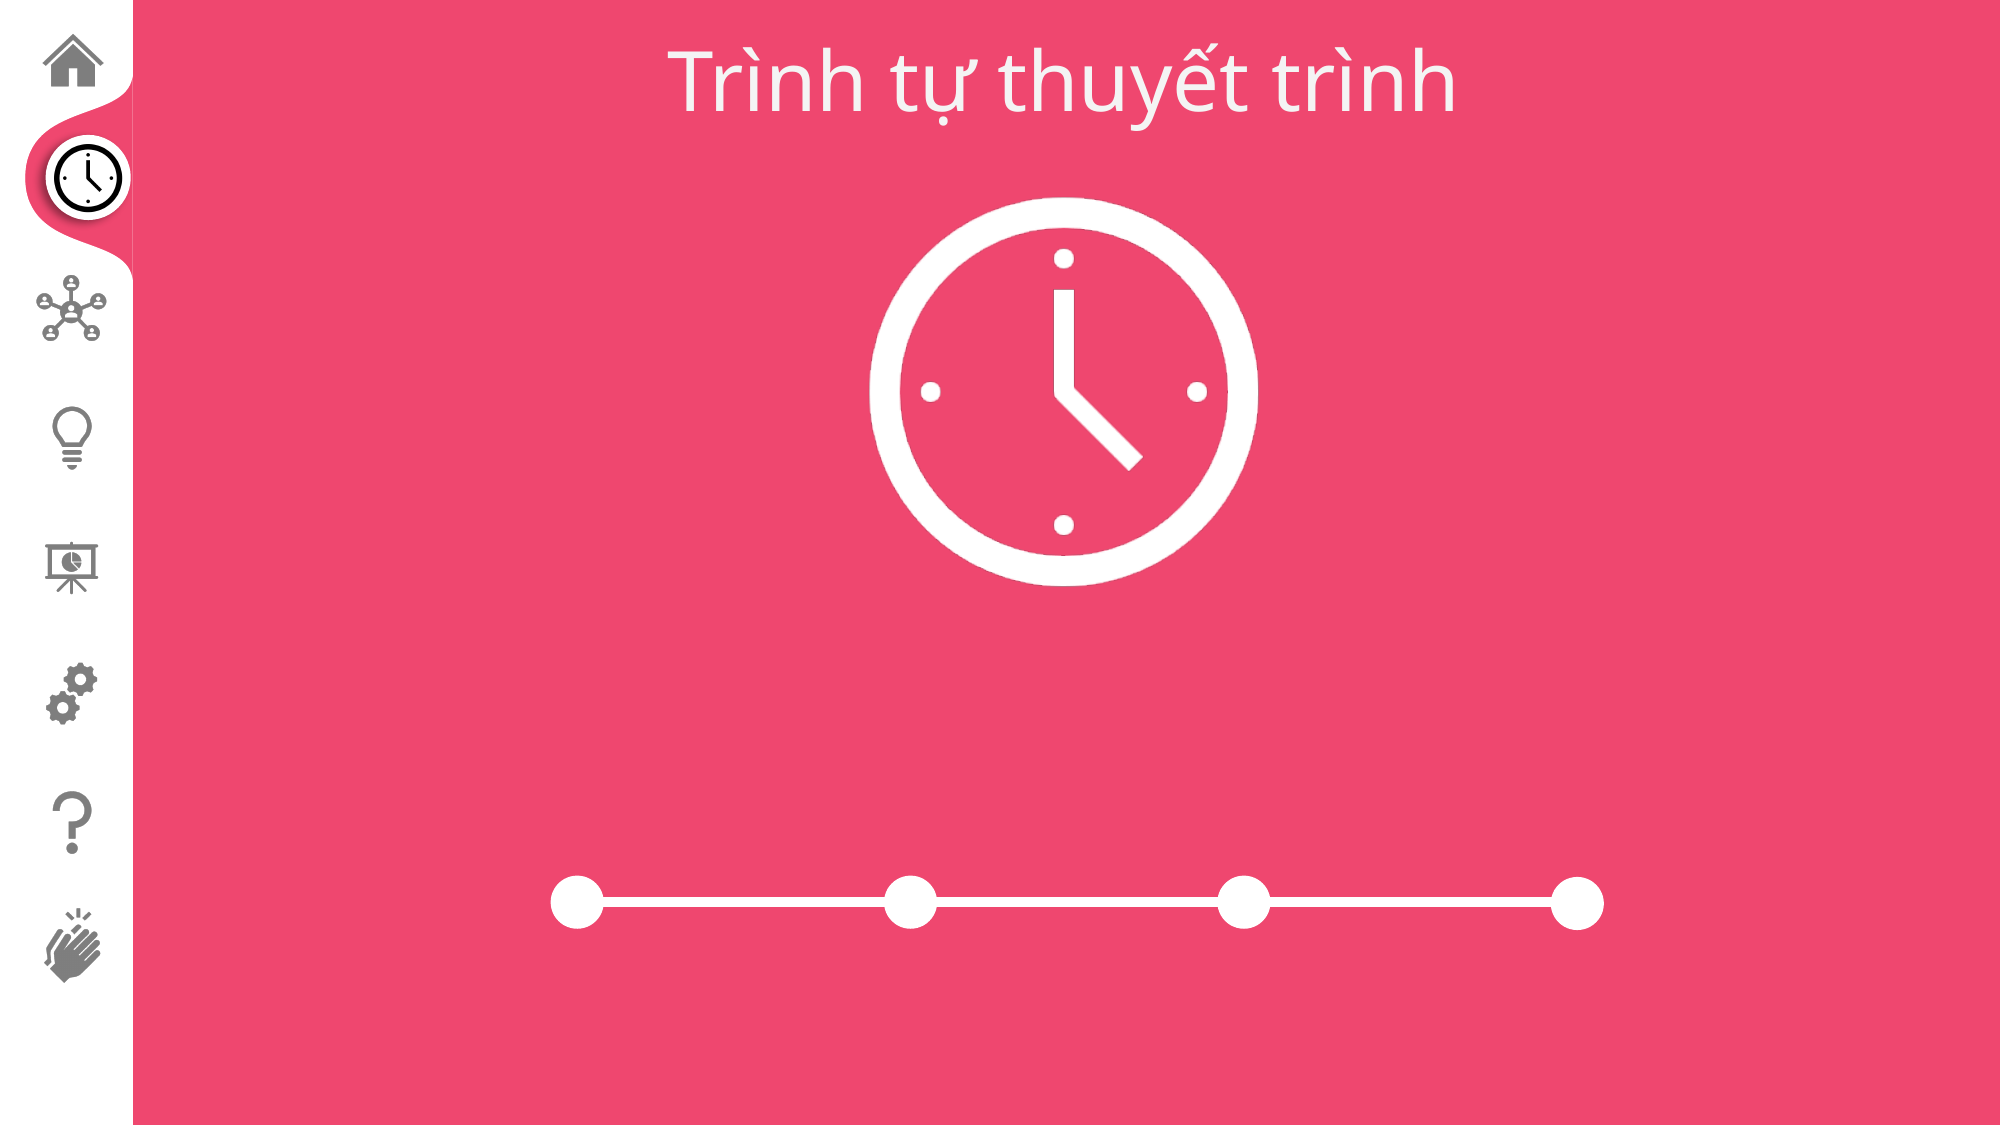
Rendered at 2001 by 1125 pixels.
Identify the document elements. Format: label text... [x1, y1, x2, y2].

text_box [549, 874, 605, 930]
text_box Trình tự thuyết trình [133, 65, 2000, 129]
text_box [882, 874, 939, 902]
picture [31, 782, 113, 863]
text_box [883, 903, 939, 930]
picture [29, 902, 115, 988]
picture [36, 402, 108, 474]
picture [38, 535, 105, 601]
text_box [1216, 903, 1272, 930]
picture [34, 656, 109, 731]
picture [38, 25, 108, 95]
picture [29, 265, 115, 351]
text_box [1216, 874, 1272, 902]
picture [818, 146, 1310, 638]
text_box [1549, 875, 1605, 932]
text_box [0, 0, 133, 1125]
